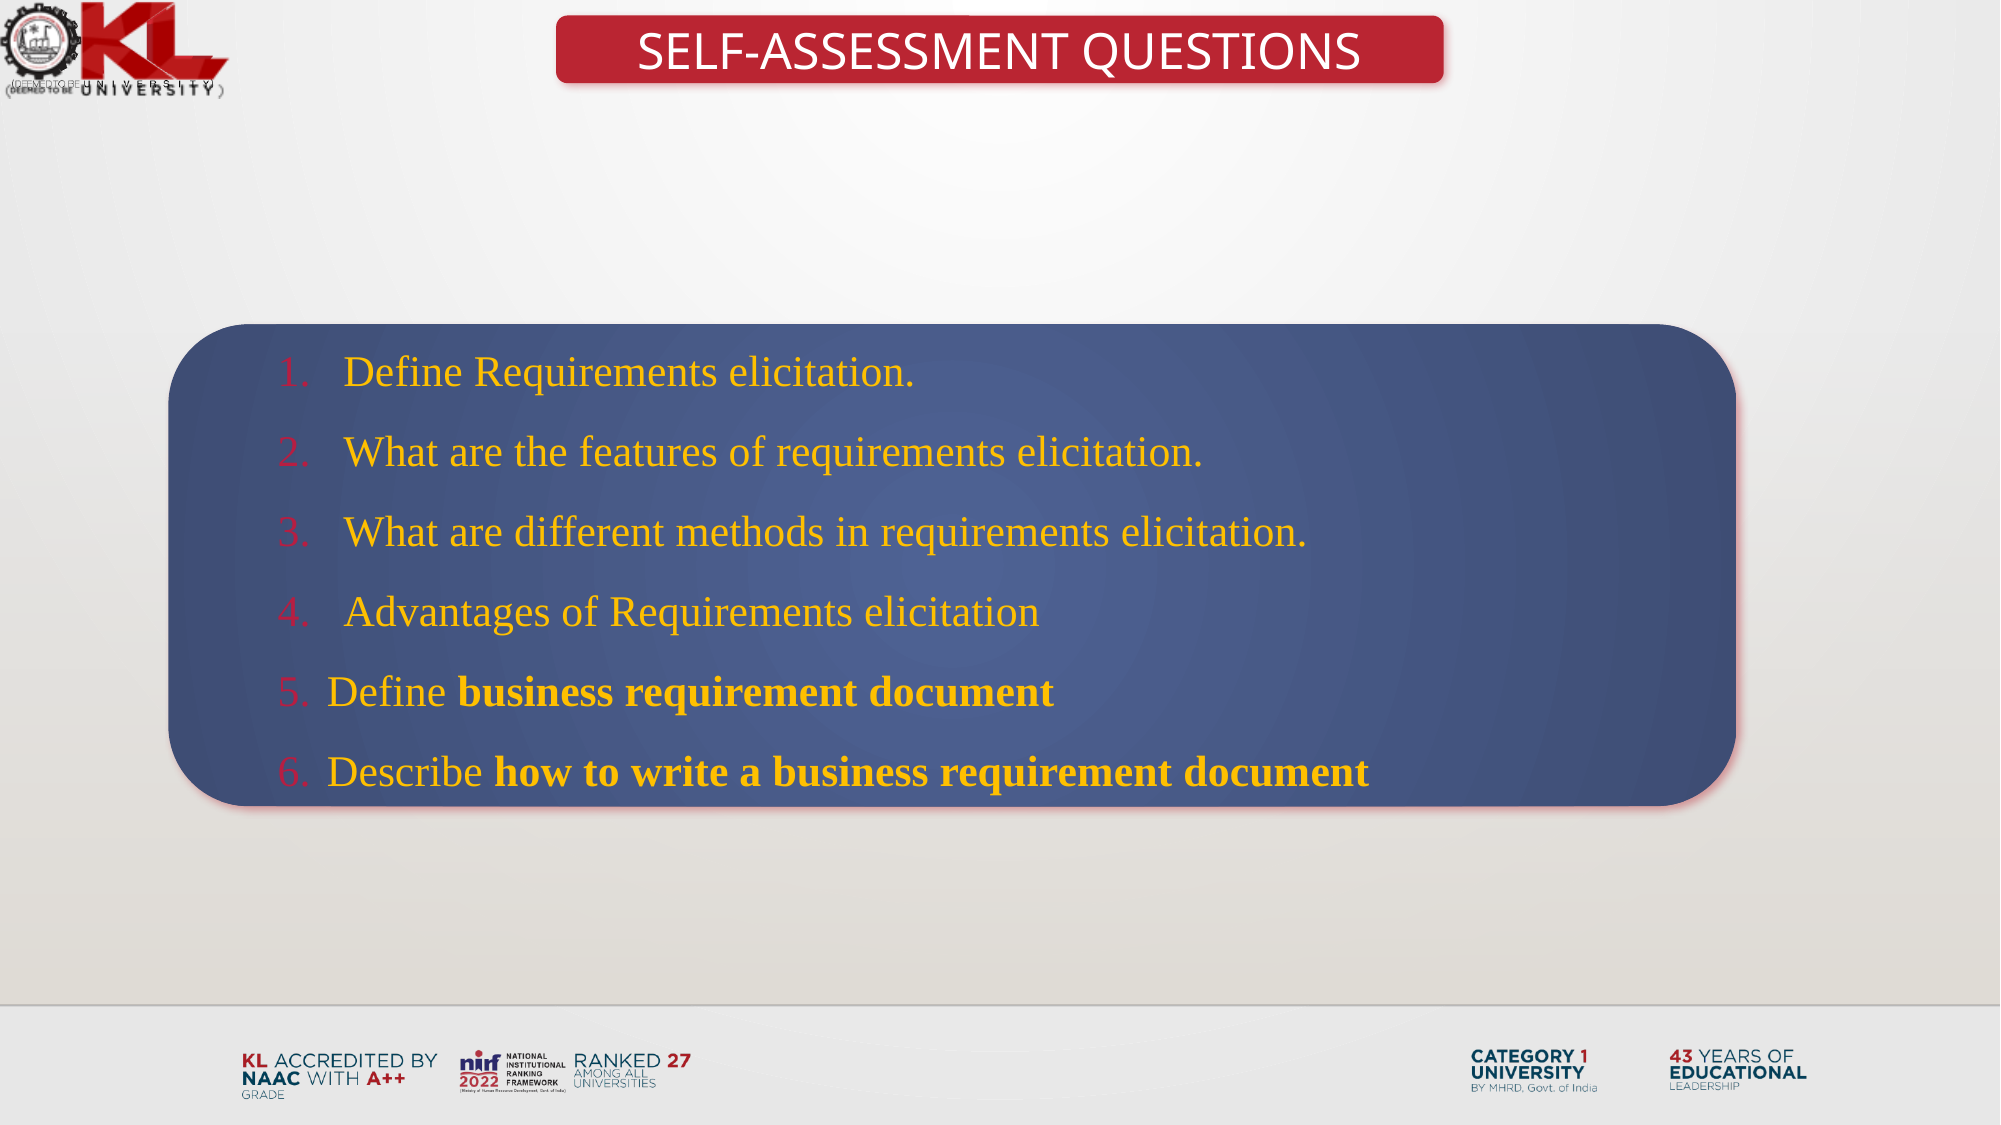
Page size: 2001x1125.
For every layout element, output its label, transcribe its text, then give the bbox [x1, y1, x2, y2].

text_box SELF-ASSESSMENT QUESTIONS [555, 14, 1445, 85]
picture [0, 0, 327, 99]
list Define Requirements elicitation. What are the features of requirements elicitation. What are different methods in requirements elicitation. Advantages of Requirements elicitation Define business requirement document Describe how to write a business requirement document [262, 324, 1628, 807]
picture [238, 1045, 716, 1103]
picture [1447, 1045, 1814, 1101]
text_box [167, 323, 1738, 808]
